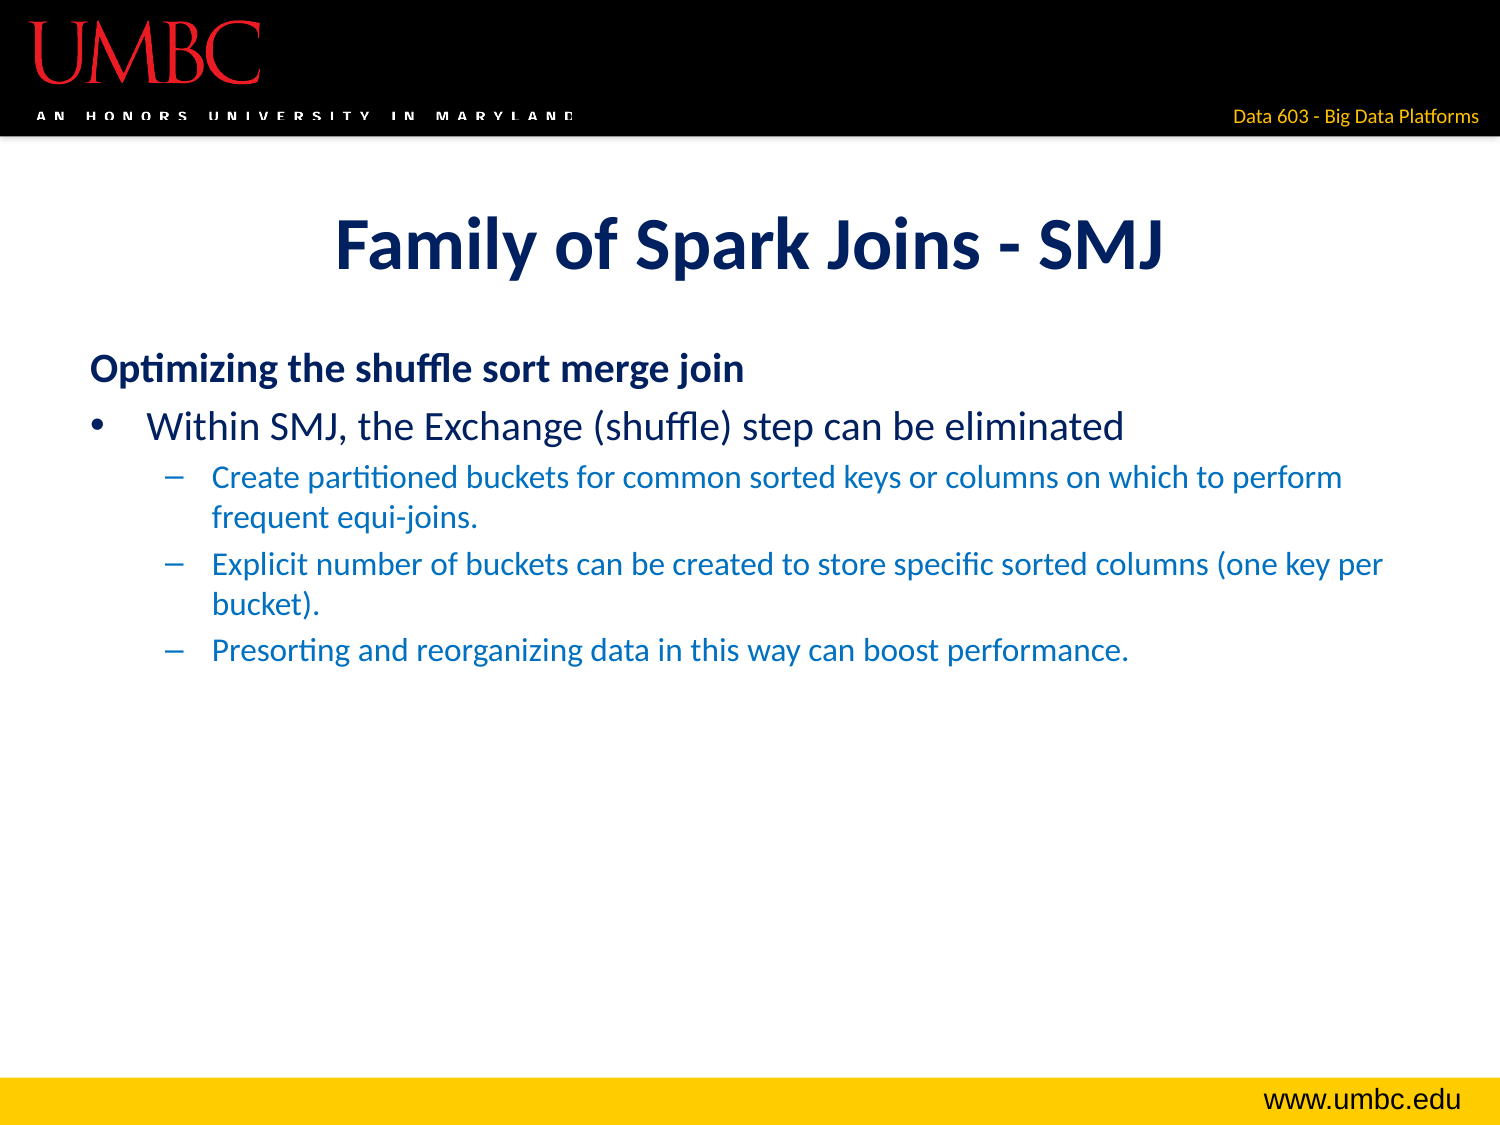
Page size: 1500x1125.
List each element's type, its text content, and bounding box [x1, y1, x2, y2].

title Family of Spark Joins - SMJ [75, 145, 1425, 333]
list Optimizing the shuffle sort merge join Within SMJ, the Exchange (shuffle) step can be eliminated Create partitioned buckets for common sorted keys or columns on which to perform frequent equi-joins. Explicit number of buckets can be created to store specific sorted columns (one key per bucket). Presorting and reorganizing data in this way can boost performance. [75, 333, 1425, 936]
picture [27, 20, 572, 120]
